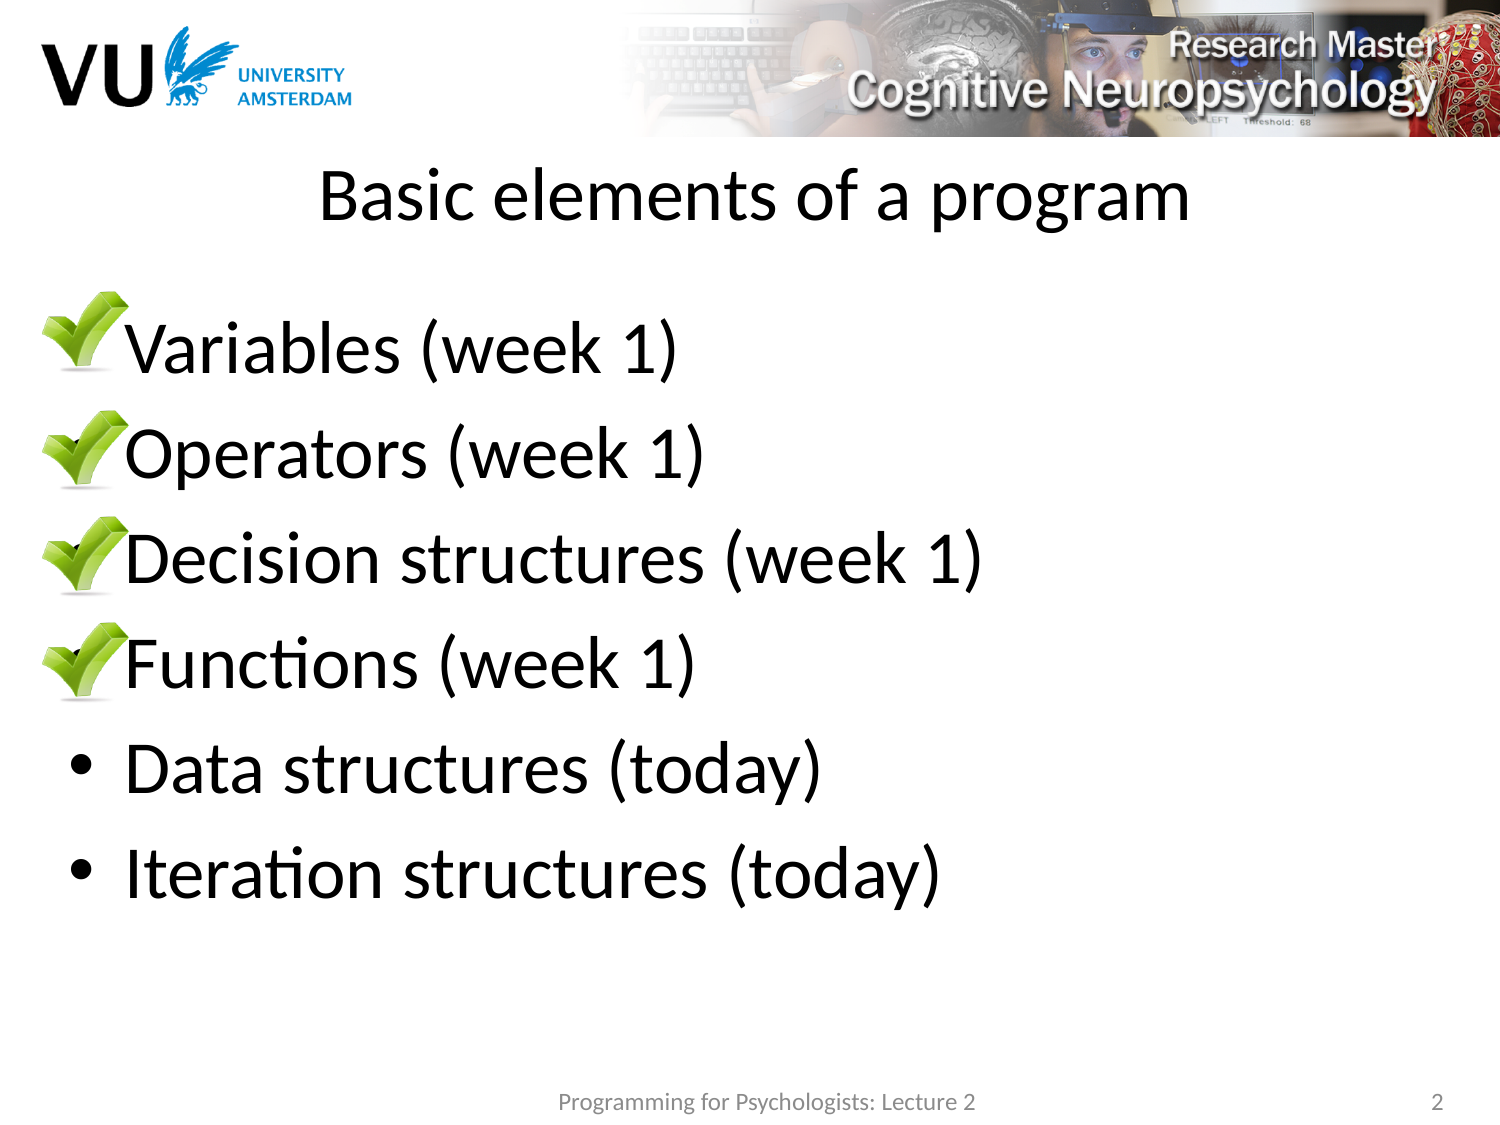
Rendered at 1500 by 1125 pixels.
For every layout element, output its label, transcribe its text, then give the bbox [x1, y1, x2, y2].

footer Programming for Psychologists: Lecture 2 [277, 1082, 1258, 1118]
picture [29, 396, 136, 717]
title Basic elements of a program [53, 137, 1459, 244]
picture [0, 0, 1500, 137]
picture [29, 278, 136, 386]
slide_number 2 [1269, 1082, 1459, 1118]
text_box Variables (week 1) Operators (week 1) Decision structures (week 1) Functions (week 1) Data structures (today) Iteration structures (today) [53, 290, 1459, 1071]
